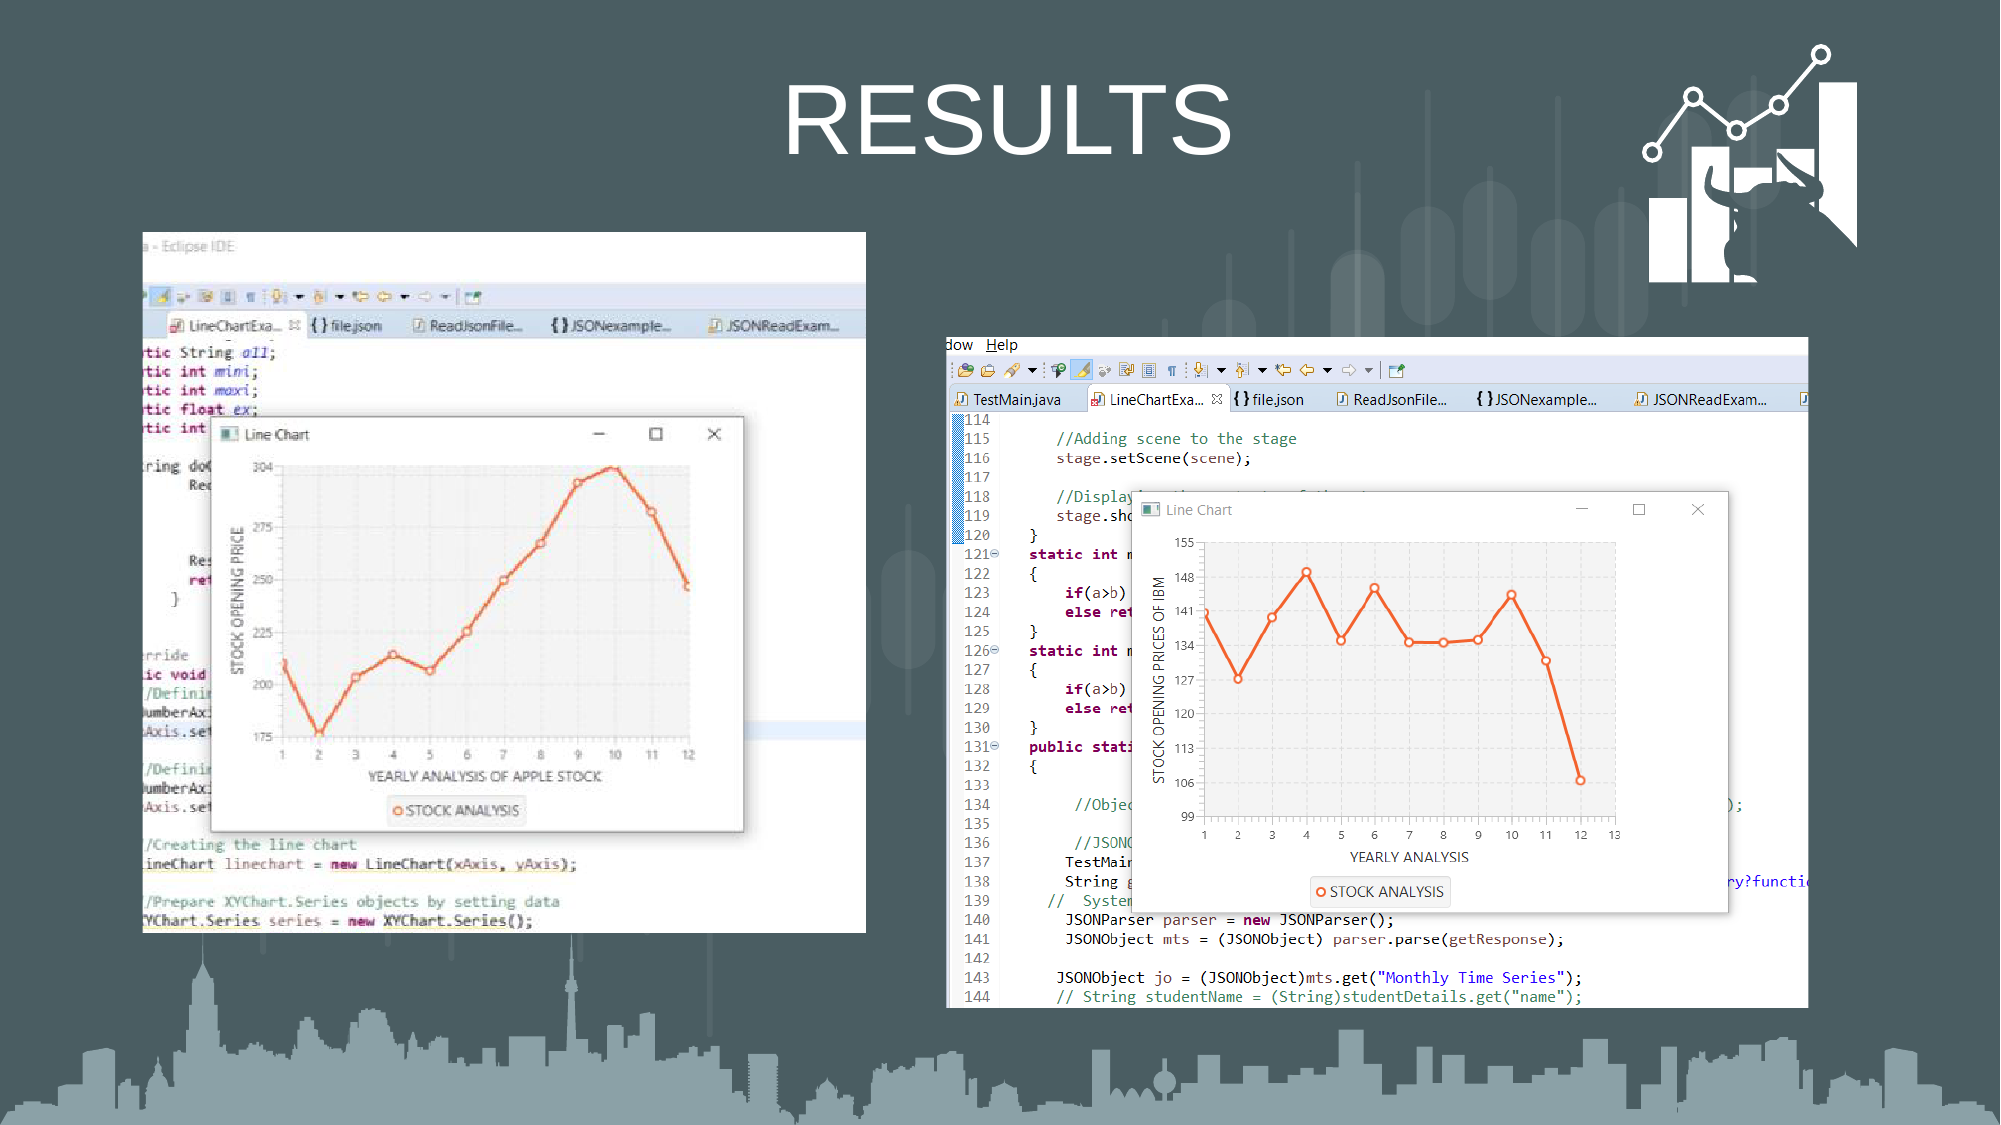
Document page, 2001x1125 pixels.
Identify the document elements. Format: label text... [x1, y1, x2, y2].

text_box [1649, 198, 1687, 283]
text_box [1734, 219, 1738, 233]
text_box [1734, 169, 1772, 193]
picture [142, 232, 867, 934]
text_box [1776, 169, 1807, 187]
text_box [1809, 201, 1815, 208]
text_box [0, 917, 2000, 1125]
text_box [1819, 82, 1857, 248]
text_box RESULTS [429, 46, 1588, 182]
picture [946, 337, 1809, 1008]
text_box [1691, 169, 1730, 283]
text_box [1734, 274, 1758, 283]
text_box [1799, 169, 1815, 178]
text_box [1643, 45, 1830, 161]
